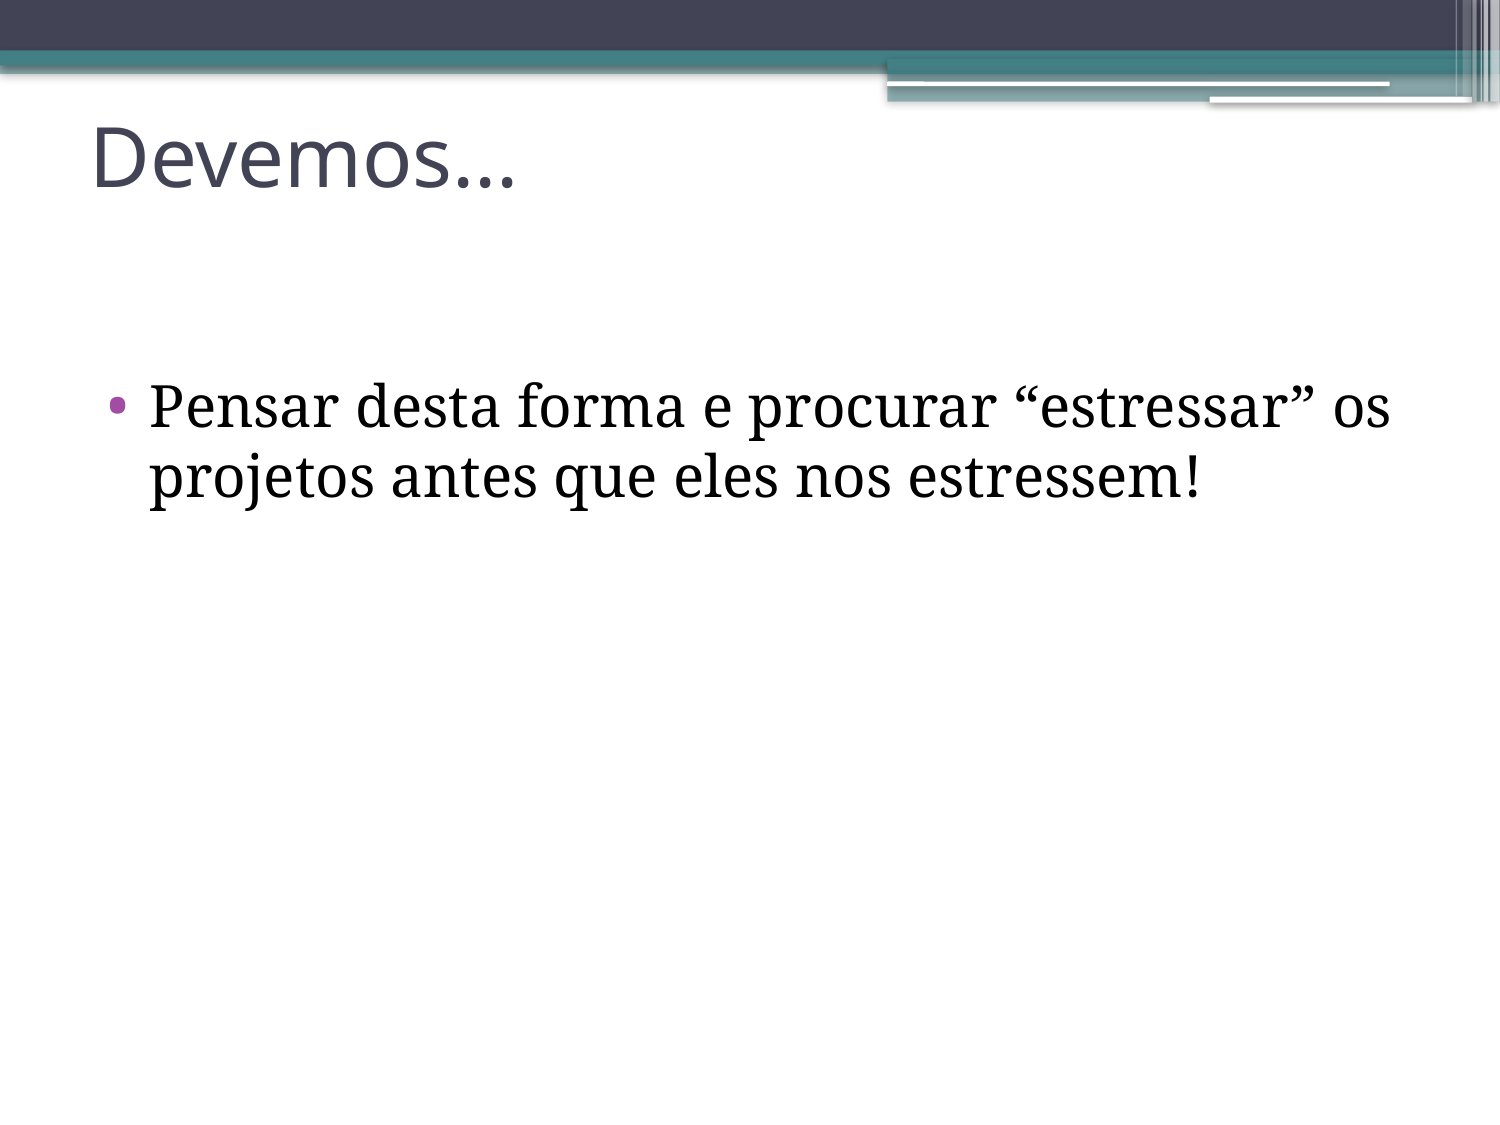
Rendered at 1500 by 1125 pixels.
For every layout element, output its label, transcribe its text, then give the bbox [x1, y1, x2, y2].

list Pensar desta forma e procurar “estressar” os projetos antes que eles nos estressem! [75, 361, 1425, 1105]
title Devemos... [75, 66, 1425, 242]
